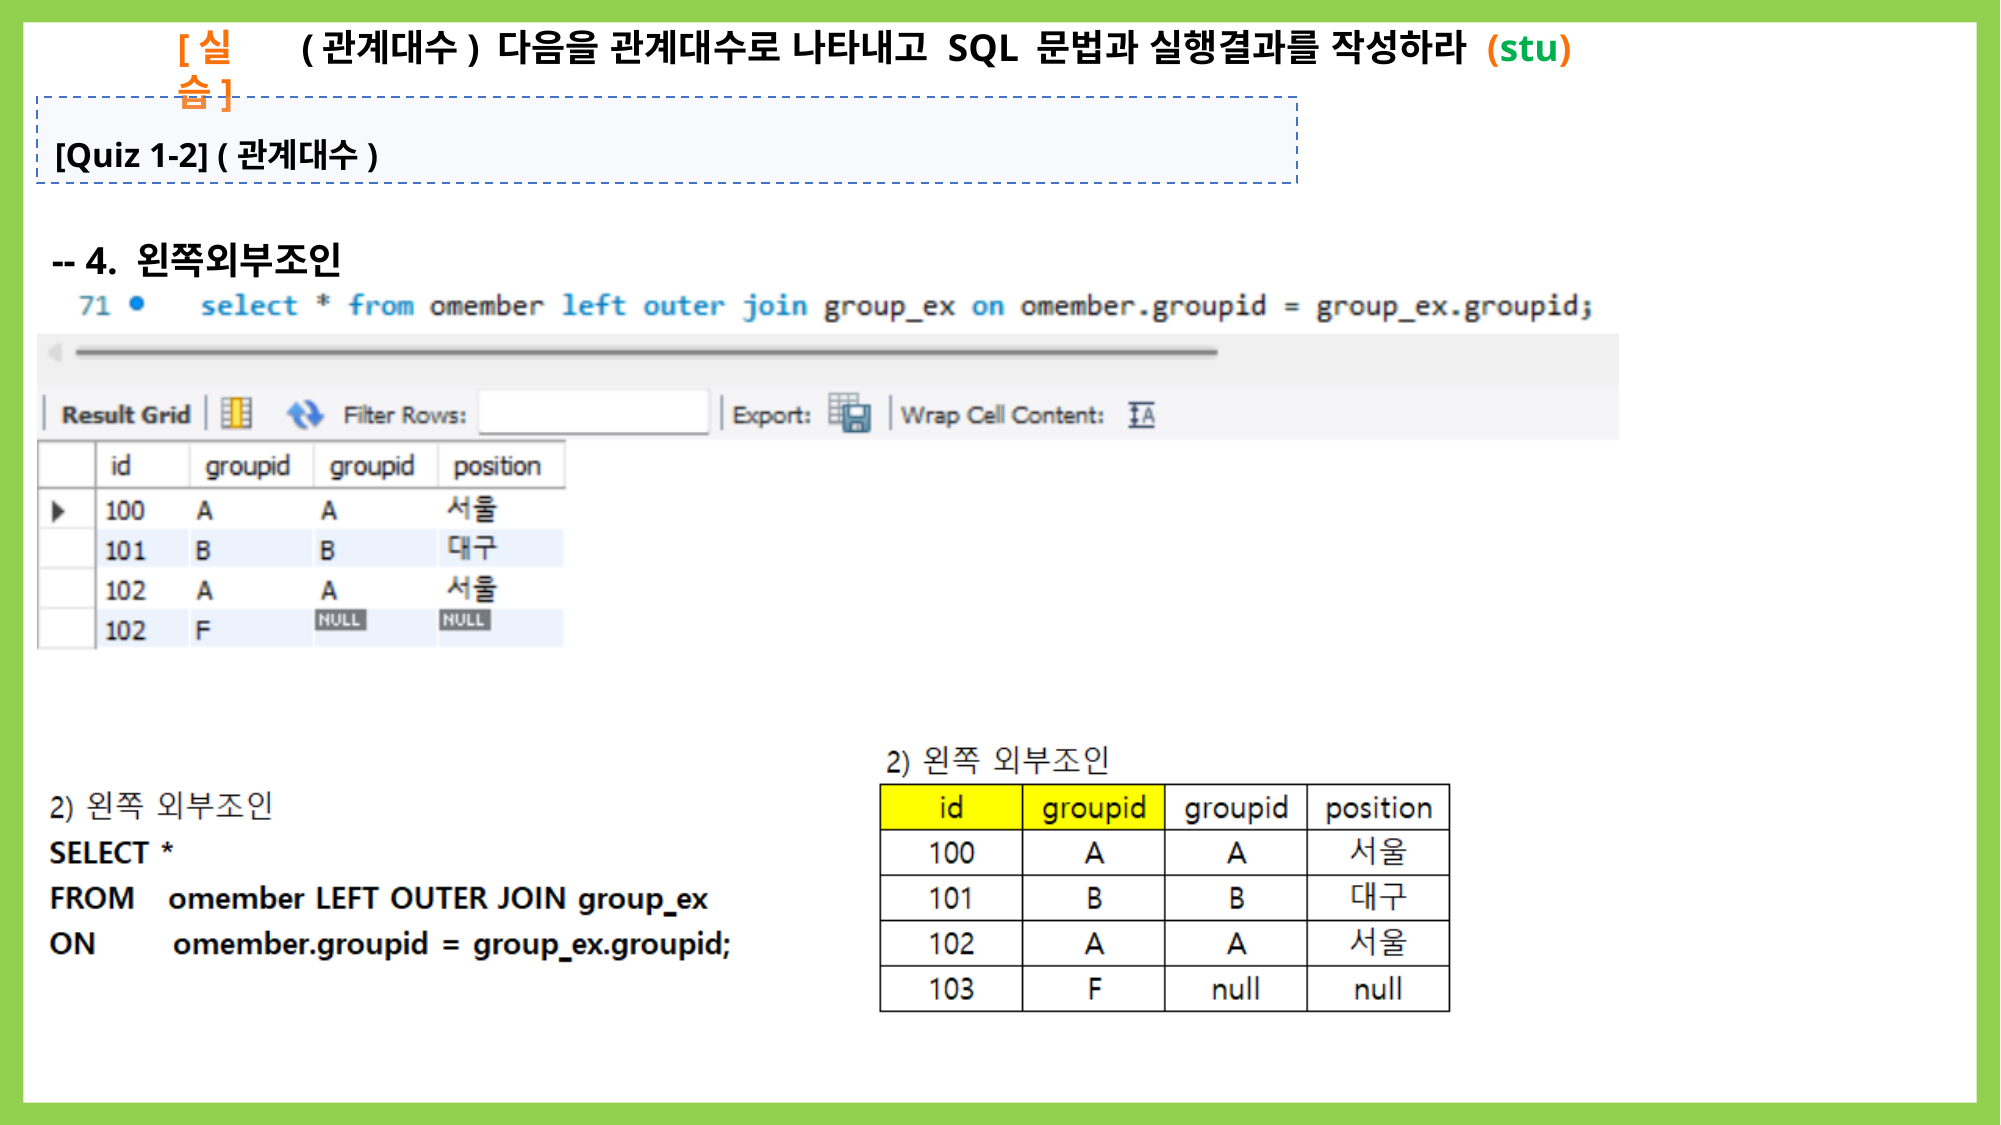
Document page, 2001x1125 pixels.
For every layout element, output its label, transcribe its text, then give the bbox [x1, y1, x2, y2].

picture [36, 282, 1619, 660]
title (관계대수) 다음을 관계대수로 나타내고 SQL 문법과 실행결과를 작성하라 (stu) [286, 22, 1863, 78]
text_box [Quiz 1-2] (관계대수) [36, 96, 1298, 184]
text_box -- 4. 왼쪽외부조인 [37, 229, 1037, 282]
picture [36, 726, 1463, 1029]
